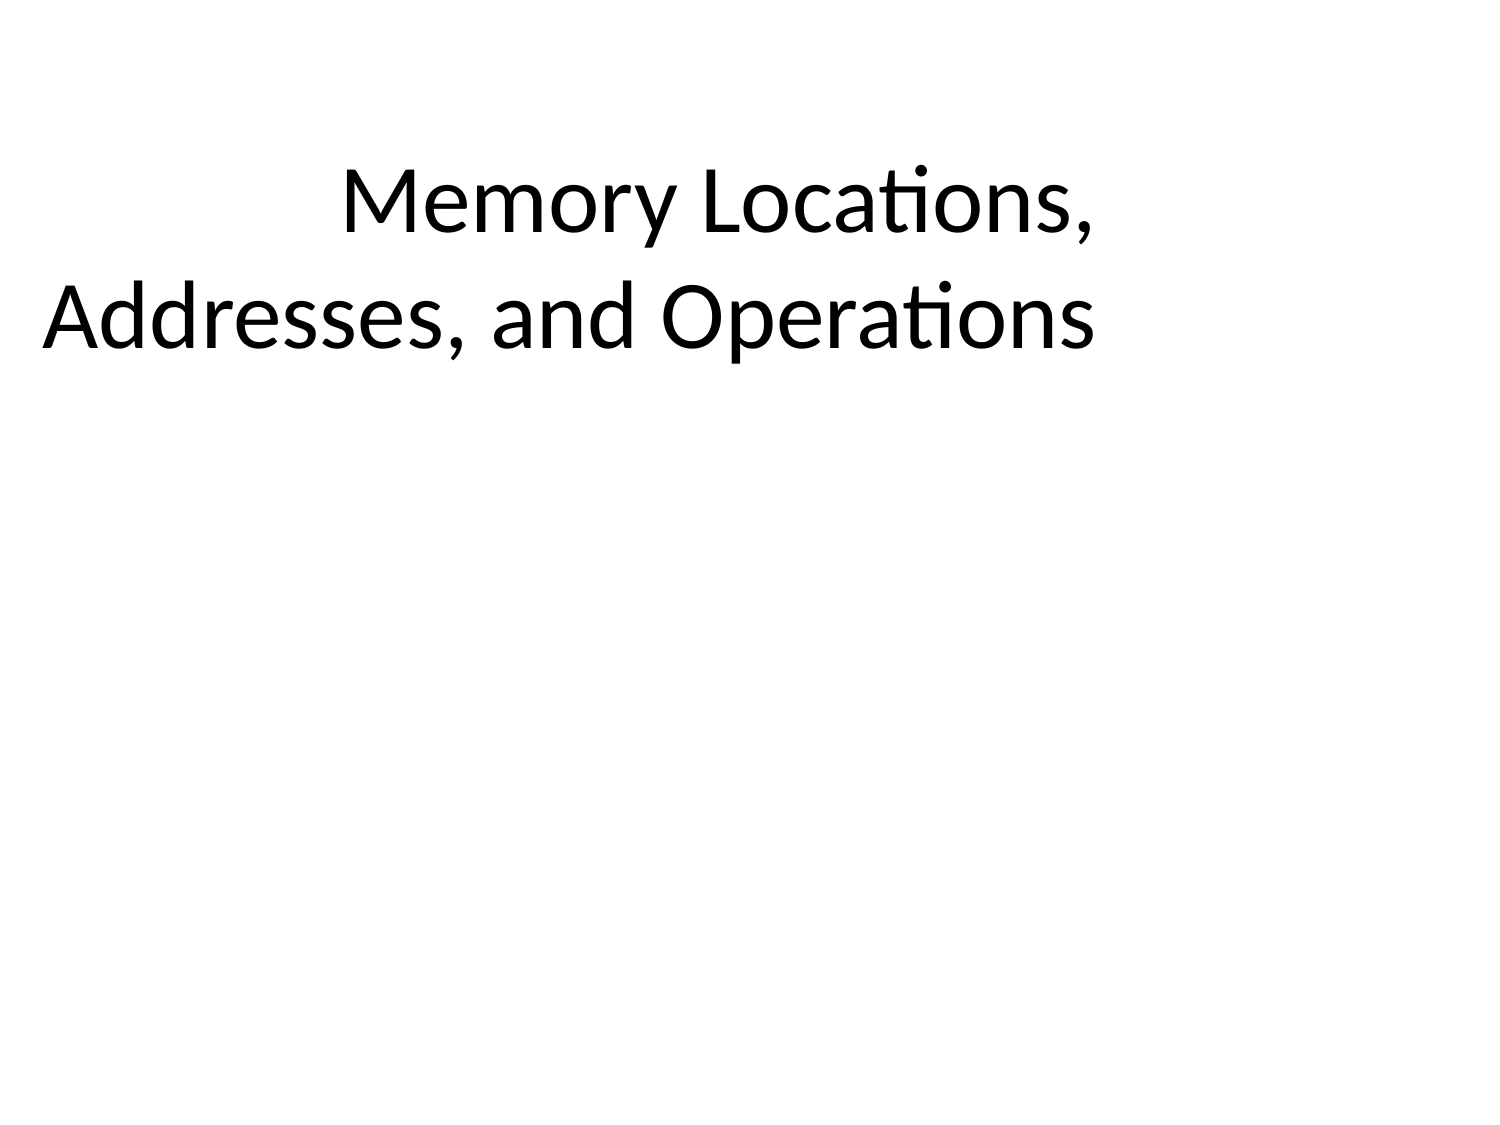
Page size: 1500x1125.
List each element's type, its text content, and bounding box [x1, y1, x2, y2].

title Memory Locations, Addresses, and Operations [0, 76, 1113, 427]
